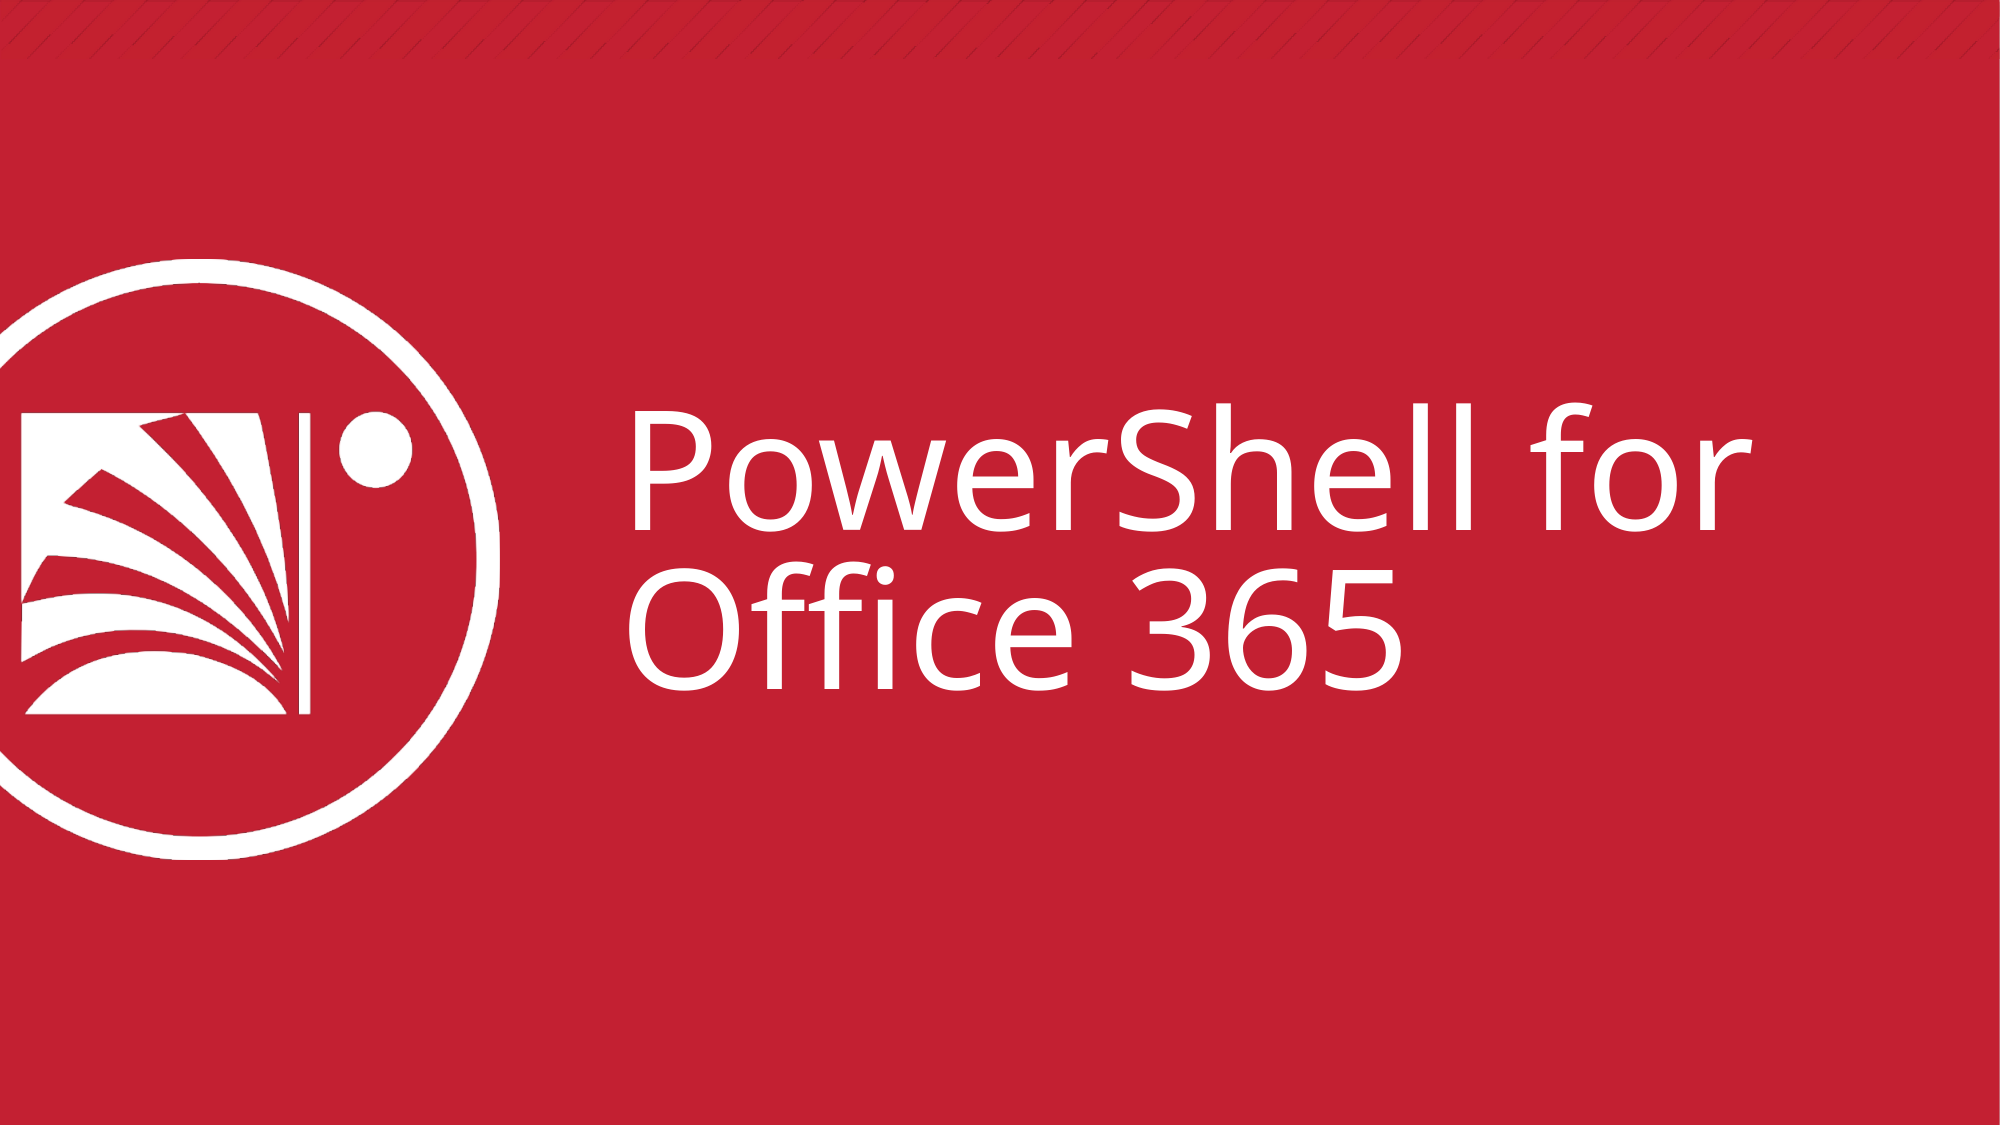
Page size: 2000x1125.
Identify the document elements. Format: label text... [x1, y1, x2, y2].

title PowerShell for Office 365 [604, 376, 1978, 747]
